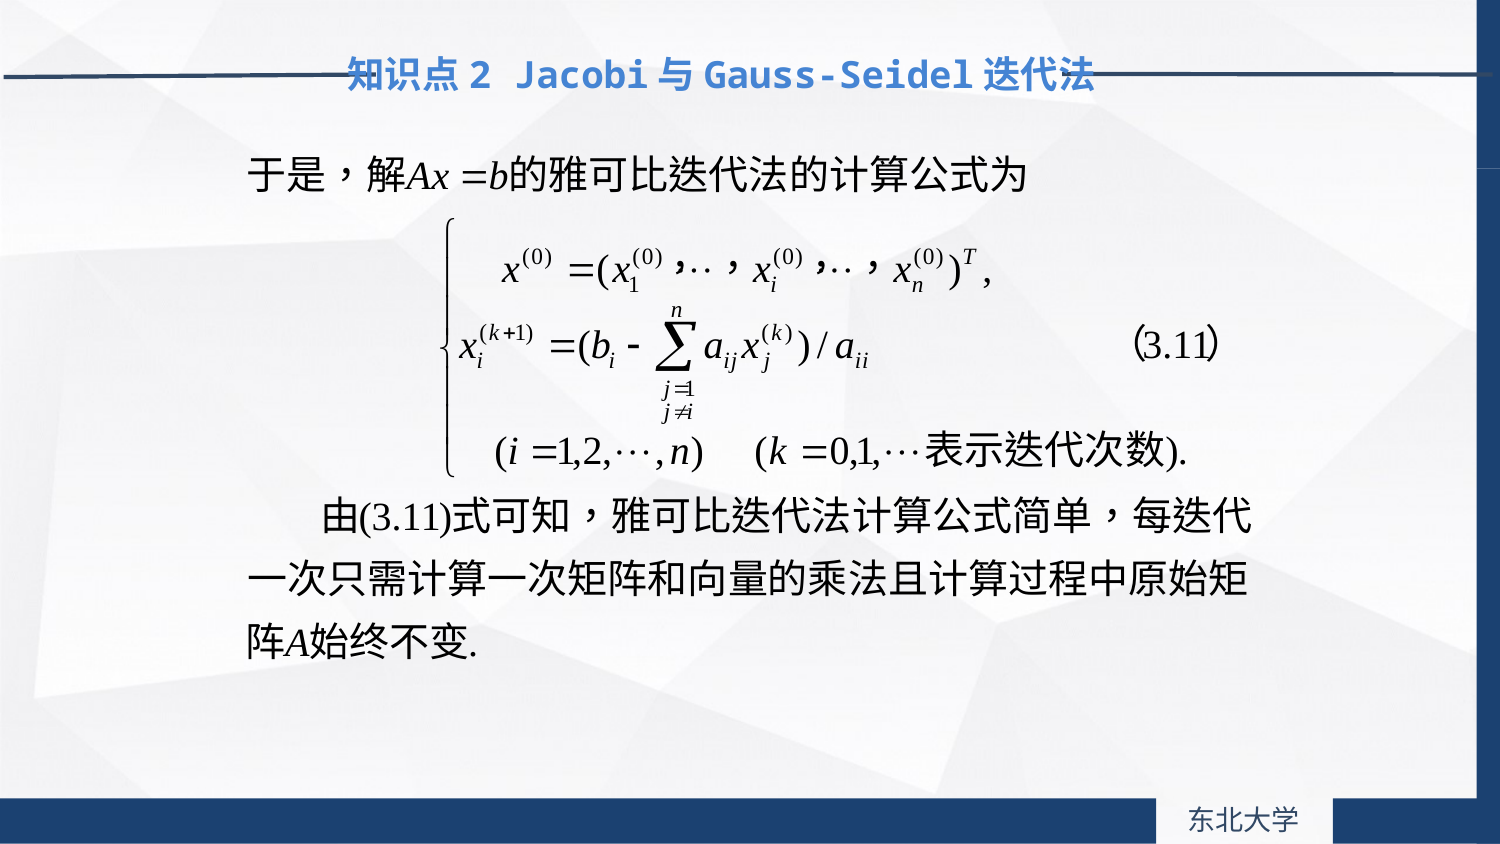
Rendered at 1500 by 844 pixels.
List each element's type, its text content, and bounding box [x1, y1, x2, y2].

text_box 知识点2 Jacobi与Gauss-Seidel迭代法 [270, 43, 1173, 103]
picture [0, 0, 1476, 844]
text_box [3, 73, 377, 78]
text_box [241, 145, 1259, 669]
